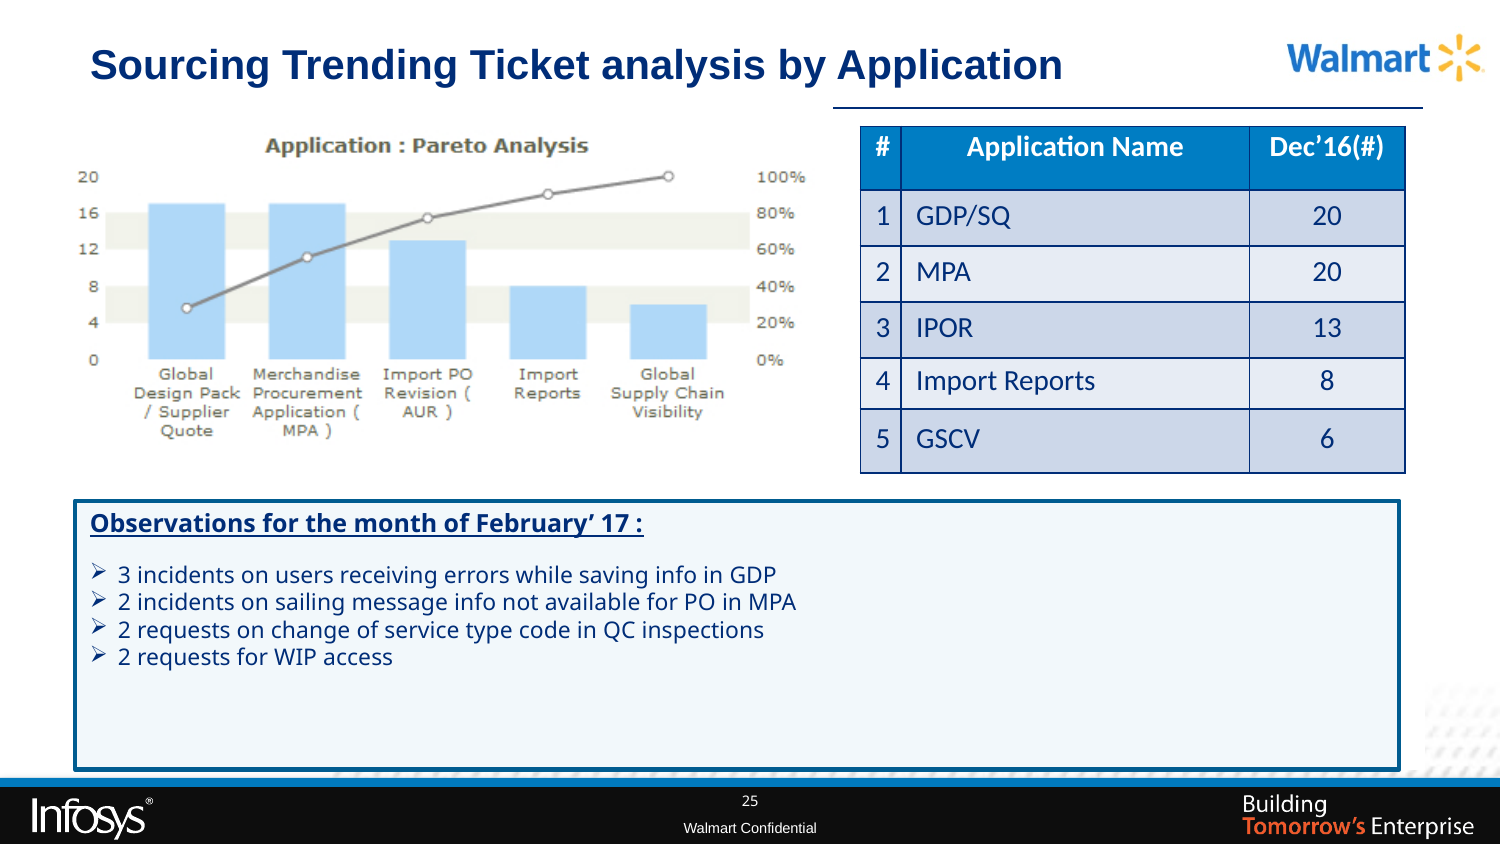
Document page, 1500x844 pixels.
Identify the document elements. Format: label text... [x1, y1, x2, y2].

table_header Dec’16(#) [1250, 127, 1404, 189]
text_box Observations for the month of February’ 17 : 3 incidents on users receiving errors while saving info in GDP 2 incidents on sailing message info not available for PO in MPA 2 requests on change of service type code in QC inspections 2 requests for WIP access [73, 499, 1401, 511]
table_cell Import Reports [902, 359, 1249, 408]
table_cell 6 [1250, 410, 1404, 472]
table_cell 3 [861, 303, 900, 357]
picture [0, 0, 1500, 777]
table_cell 4 [861, 359, 900, 408]
table_header # [861, 127, 900, 189]
table_cell 2 [861, 247, 900, 301]
picture [1237, 786, 1478, 844]
table_cell 20 [1250, 191, 1404, 245]
table_cell 13 [1250, 303, 1404, 357]
table_cell 8 [1250, 359, 1404, 408]
slide_number 25 [722, 779, 778, 824]
table_cell 20 [1250, 247, 1404, 301]
table_header Application Name [902, 127, 1249, 189]
title Sourcing Trending Ticket analysis by Application [74, 27, 1426, 109]
table_cell IPOR [902, 303, 1249, 357]
table_cell MPA [902, 247, 1249, 301]
table_cell 1 [861, 191, 900, 245]
table_cell GDP/SQ [902, 191, 1249, 245]
table_cell GSCV [902, 410, 1249, 472]
table_cell 5 [861, 410, 900, 472]
